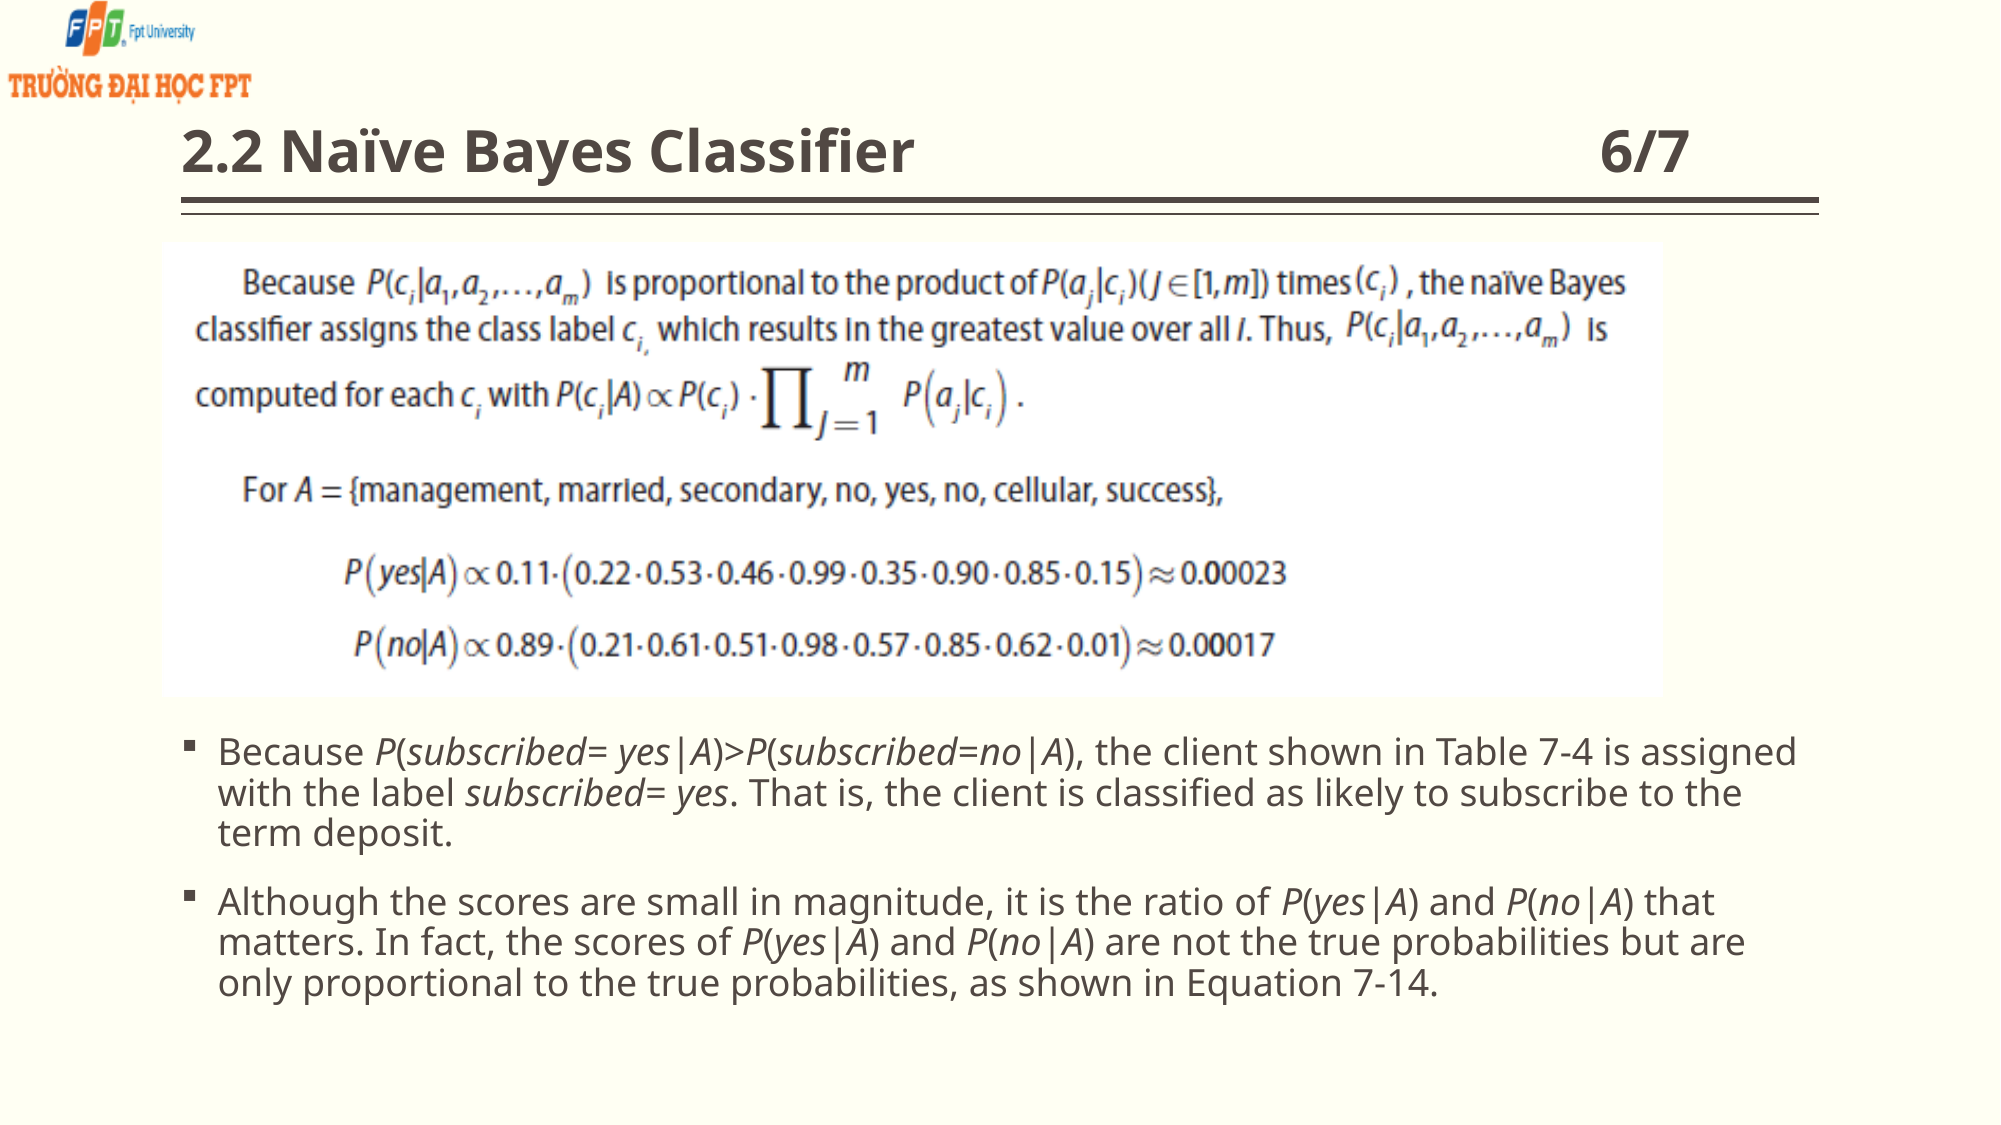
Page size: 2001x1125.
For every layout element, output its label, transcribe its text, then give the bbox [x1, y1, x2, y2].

list Because P(subscribed= yes|A)>P(subscribed=no|A), the client shown in Table 7-4 is assigned with the label subscribed= yes. That is, the client is classified as likely to subscribe to the term deposit. Although the scores are small in magnitude, it is the ratio of P(yes|A) and P(no|A) that matters. In fact, the scores of P(yes|A) and P(no|A) are not the true probabilities but are only proportional to the true probabilities, as shown in Equation 7-14. [181, 725, 1819, 1013]
picture [162, 242, 1663, 697]
picture [0, 0, 272, 118]
title 2.2 Naïve Bayes Classifier 6/7 [181, 12, 1819, 193]
